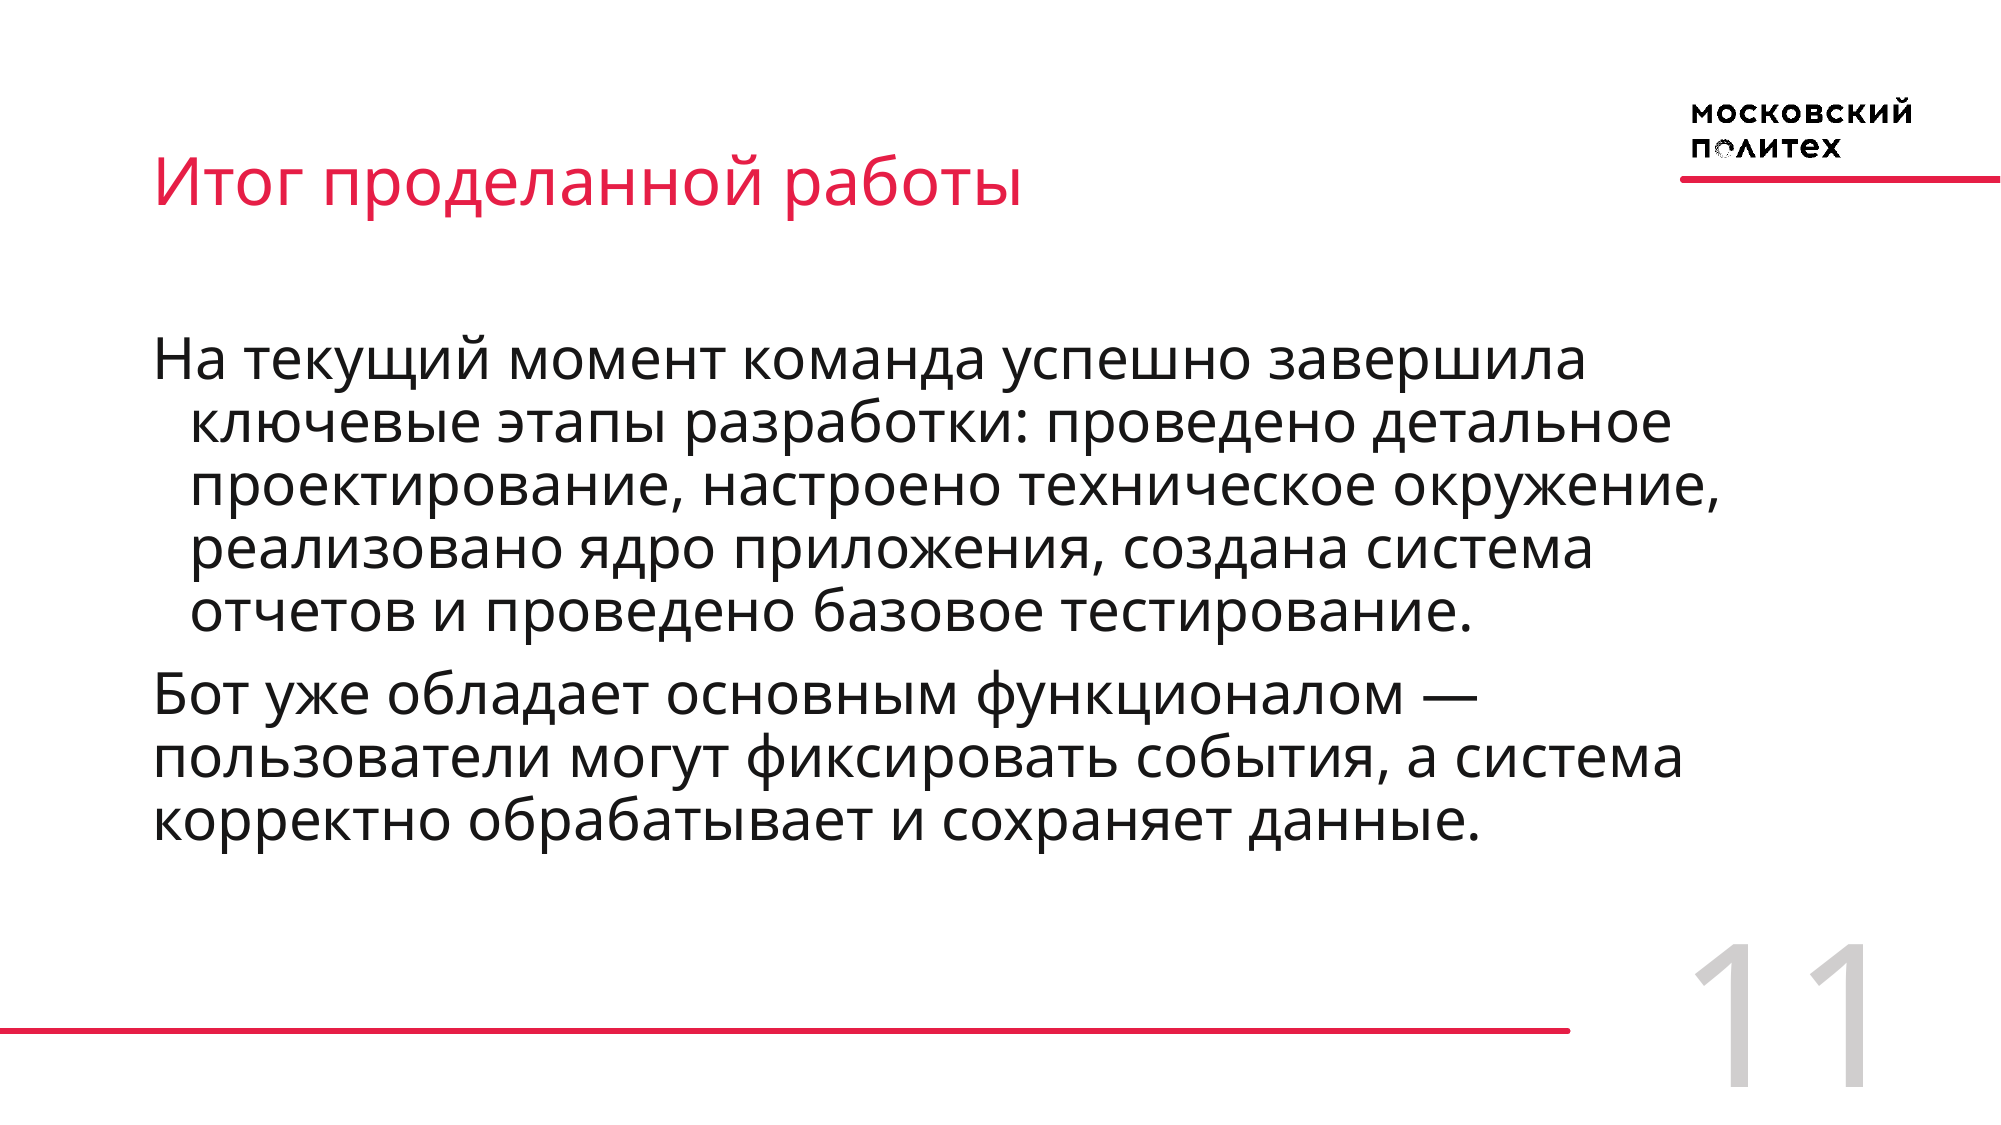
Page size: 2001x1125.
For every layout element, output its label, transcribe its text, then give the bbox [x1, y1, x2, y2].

title Итог проделанной работы [137, 91, 1594, 278]
picture [1677, 32, 1922, 206]
slide_number 11 [1662, 936, 1957, 1111]
list На текущий момент команда успешно завершила ключевые этапы разработки: проведено детальное проектирование, настроено техническое окружение, реализовано ядро приложения, создана система отчетов и проведено базовое тестирование. Бот уже обладает основным функционалом — пользователи могут фиксировать события, а система корректно обрабатывает и сохраняет данные. [137, 321, 1825, 919]
